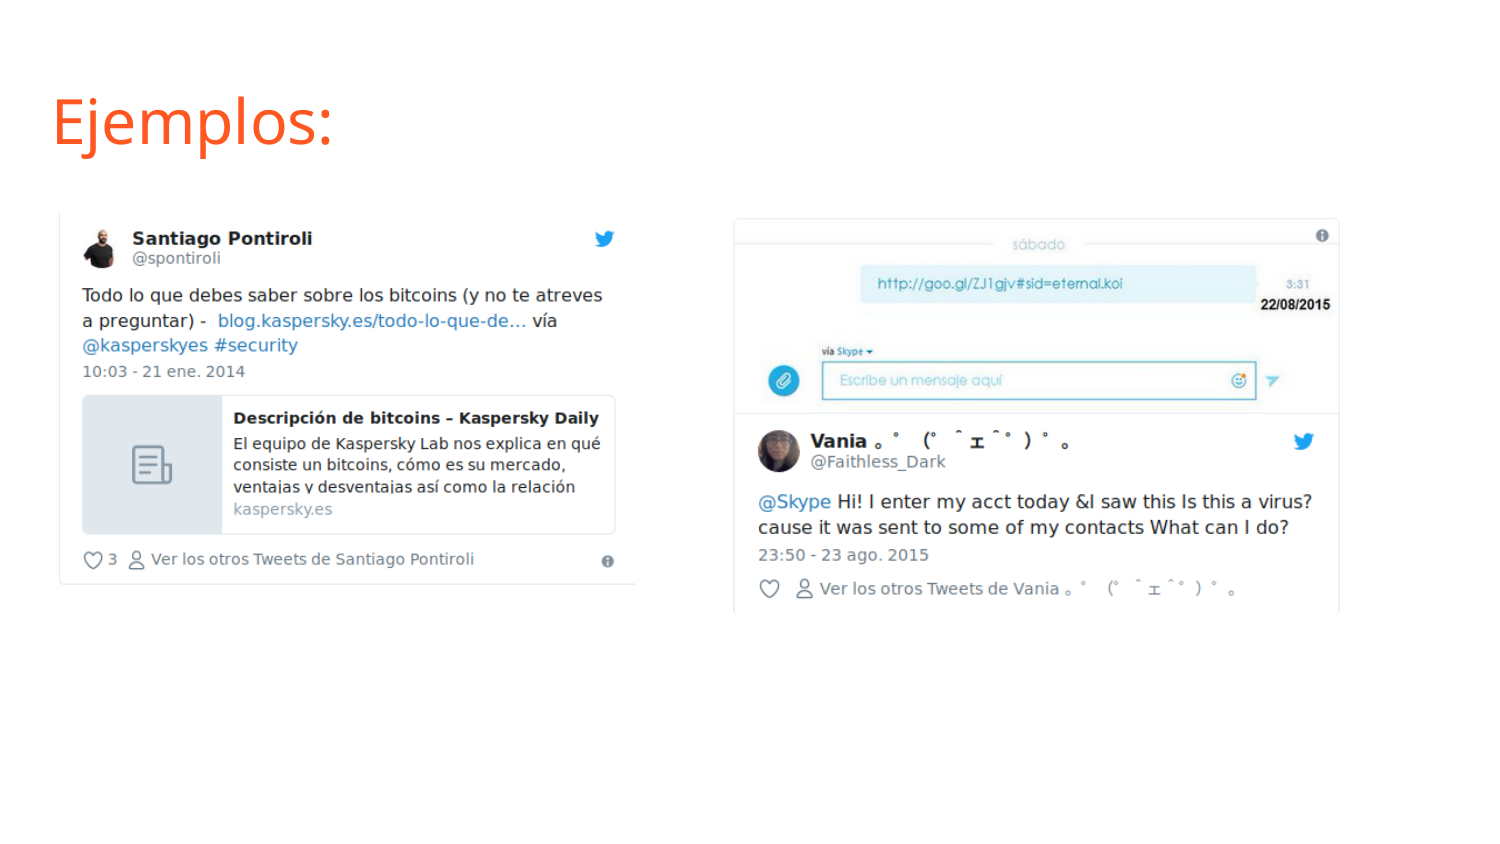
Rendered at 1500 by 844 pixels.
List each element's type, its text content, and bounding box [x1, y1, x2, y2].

text_box Ejemplos: [51, 72, 1449, 167]
picture [58, 212, 636, 591]
picture [732, 212, 1348, 615]
